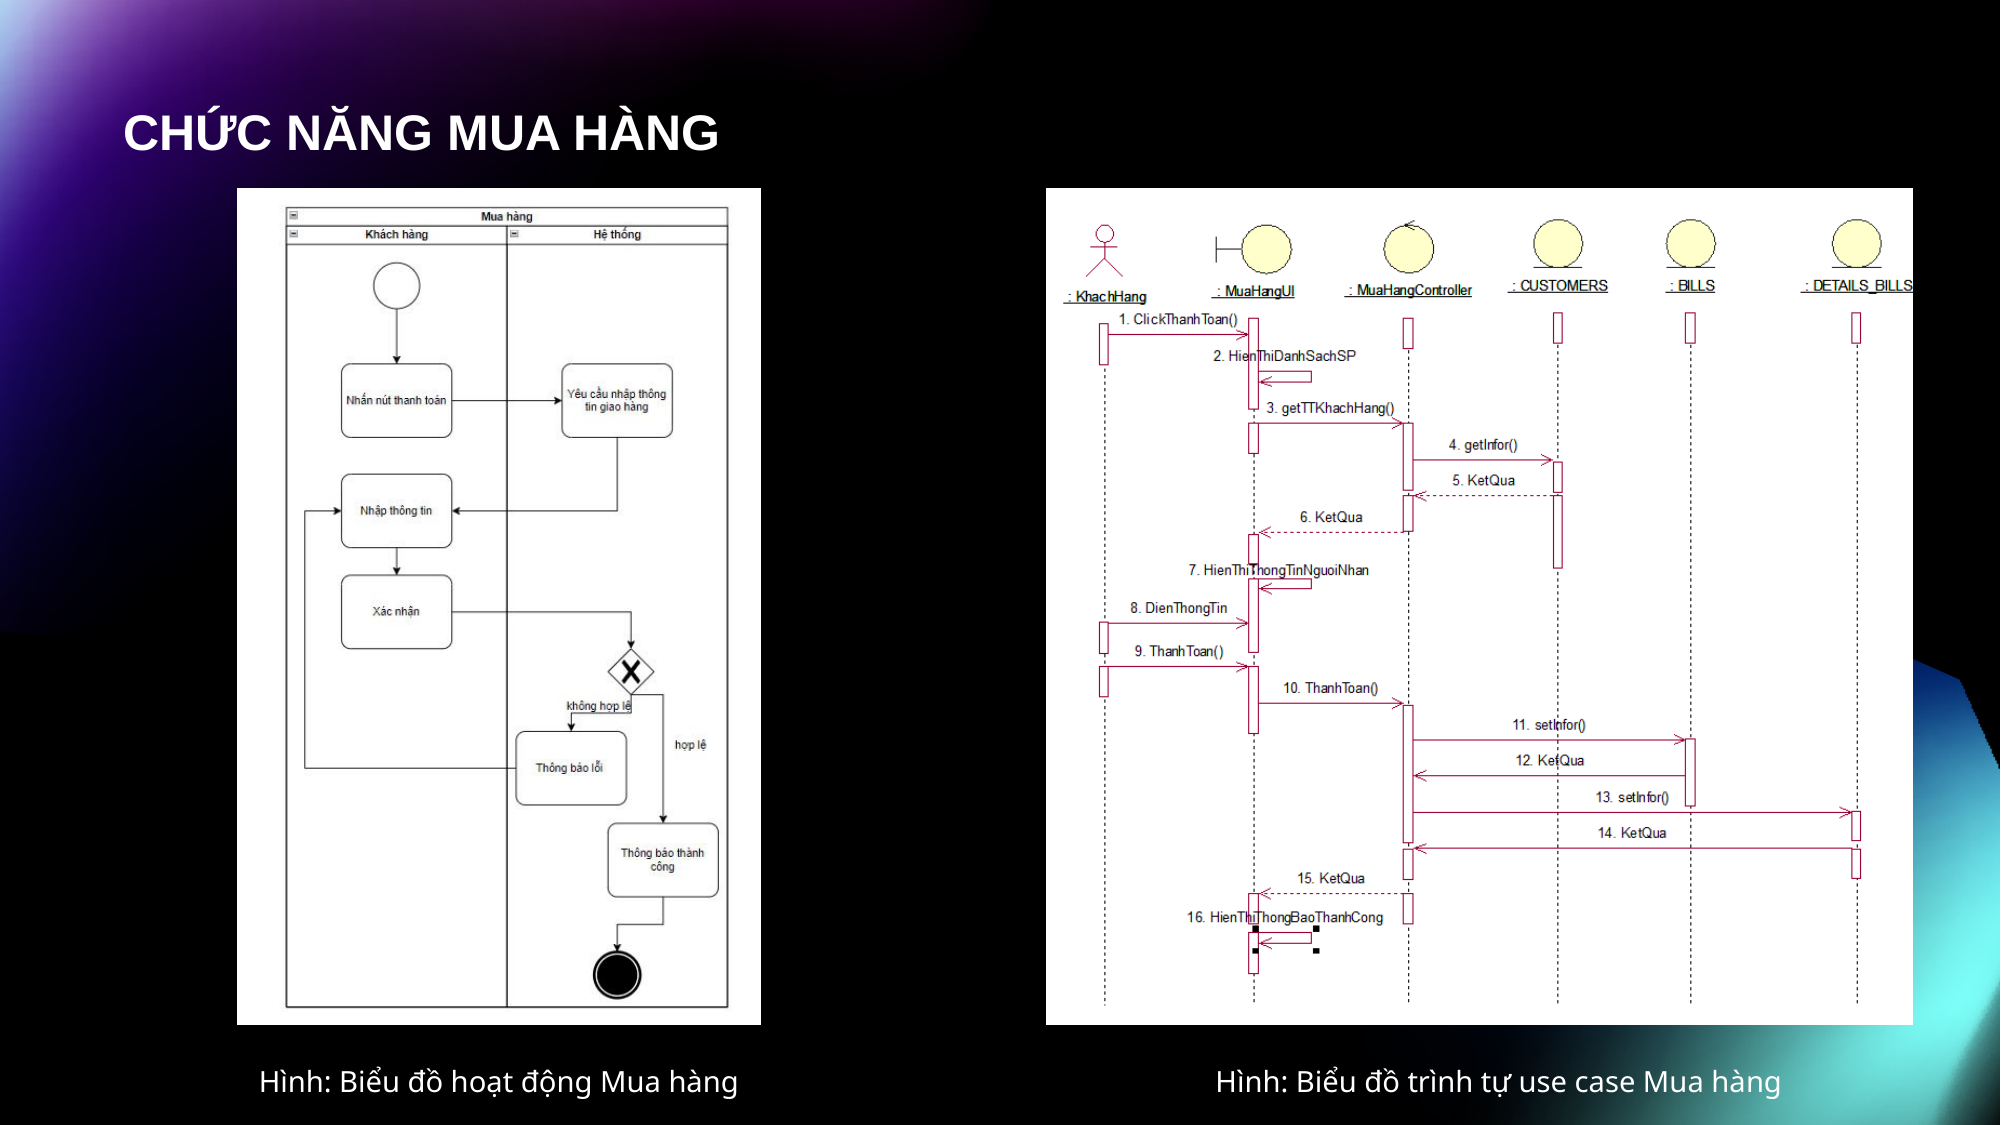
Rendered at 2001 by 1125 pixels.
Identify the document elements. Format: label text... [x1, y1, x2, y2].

picture [0, 0, 1031, 1026]
picture [988, 188, 2000, 1125]
text_box Hình: Biểu đồ hoạt động Mua hàng [243, 1045, 755, 1106]
title CHỨC NĂNG MUA HÀNG [108, 0, 1890, 169]
text_box Hình: Biểu đồ trình tự use case Mua hàng [1200, 1045, 1798, 1106]
